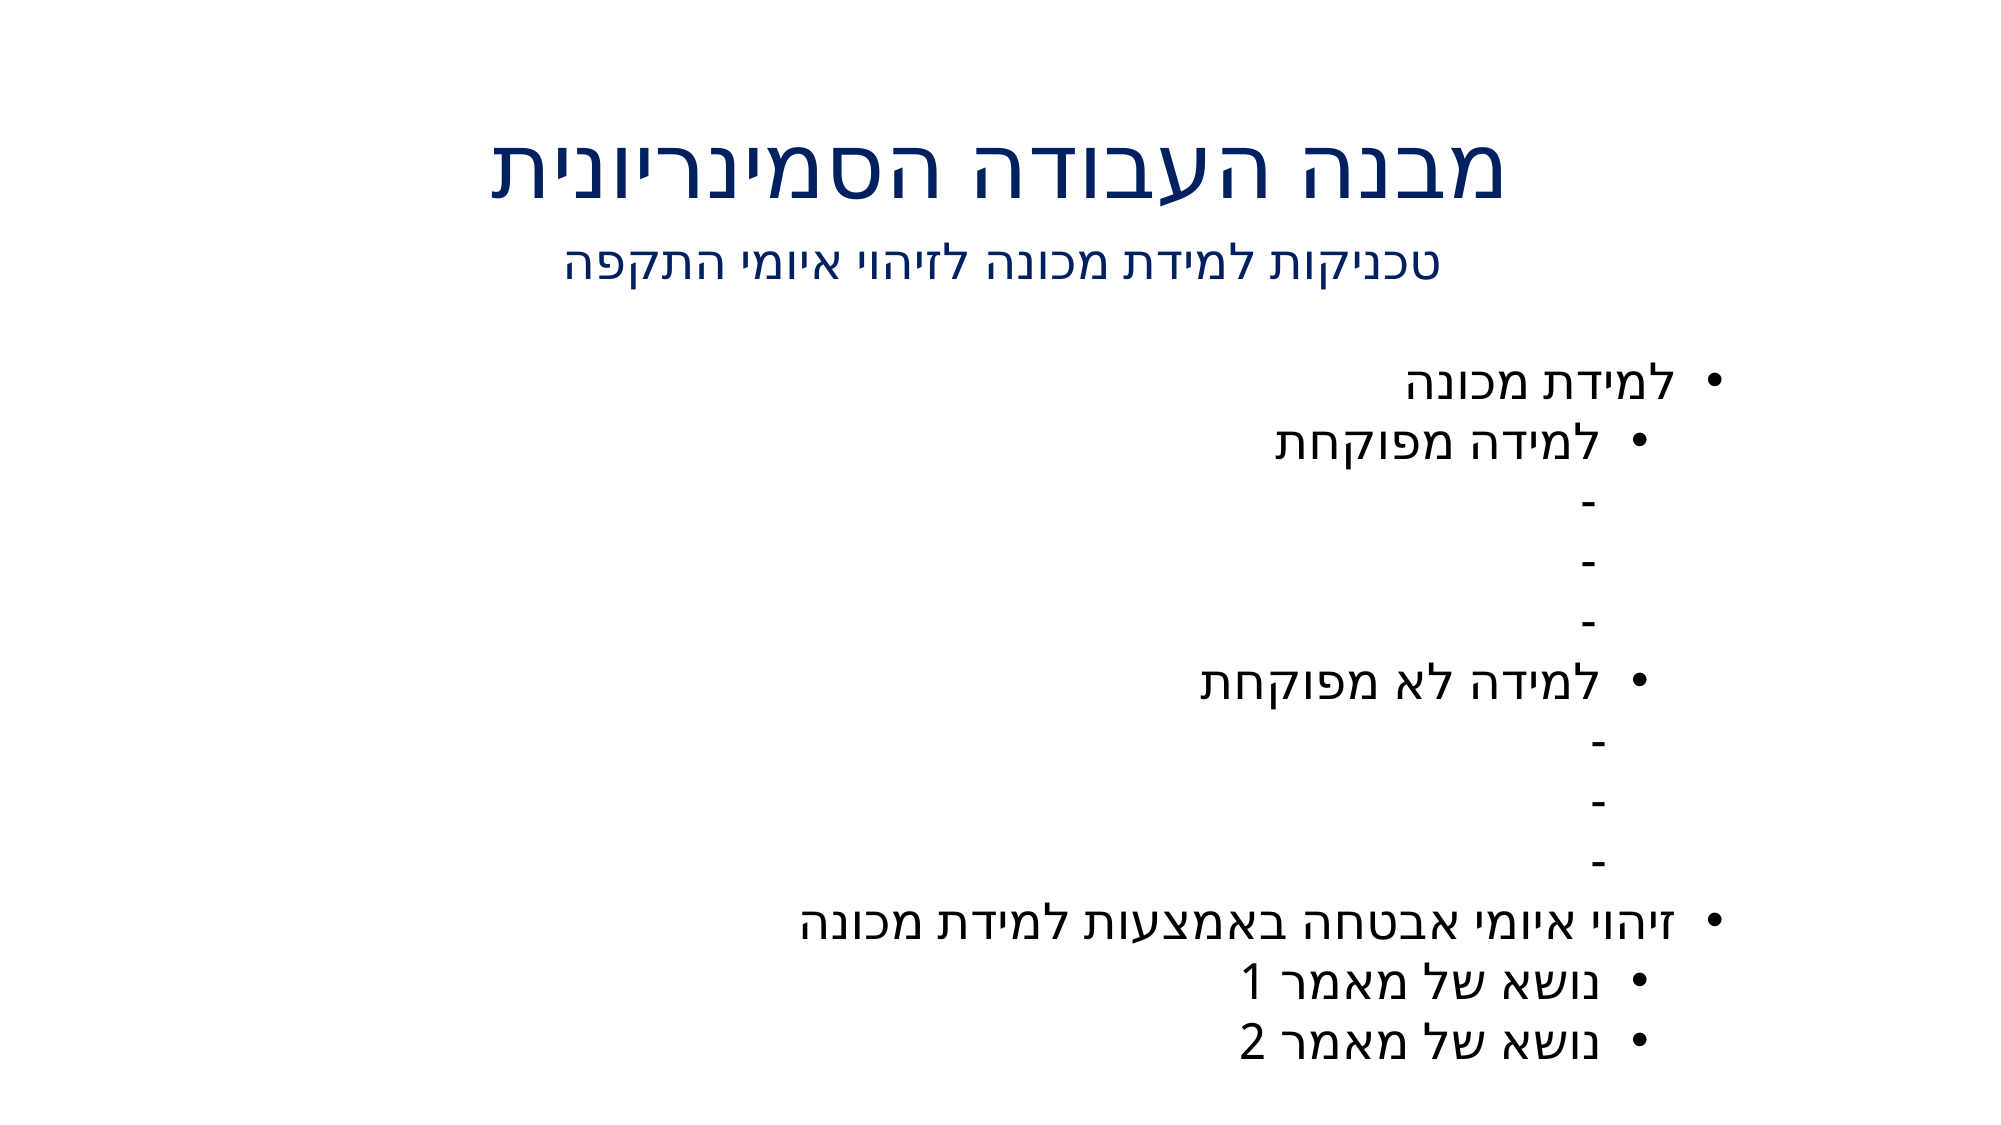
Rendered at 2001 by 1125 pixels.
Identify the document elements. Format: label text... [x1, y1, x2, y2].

title מבנה העבודה הסמינריונית [138, 60, 1864, 278]
text_box טכניקות למידת מכונה לזיהוי איומי התקפה למידת מכונה למידה מפוקחת - - - למידה לא מפוקחת - - - זיהוי איומי אבטחה באמצעות למידת מכונה נושא של מאמר 1 נושא של מאמר 2 [116, 221, 1814, 1125]
